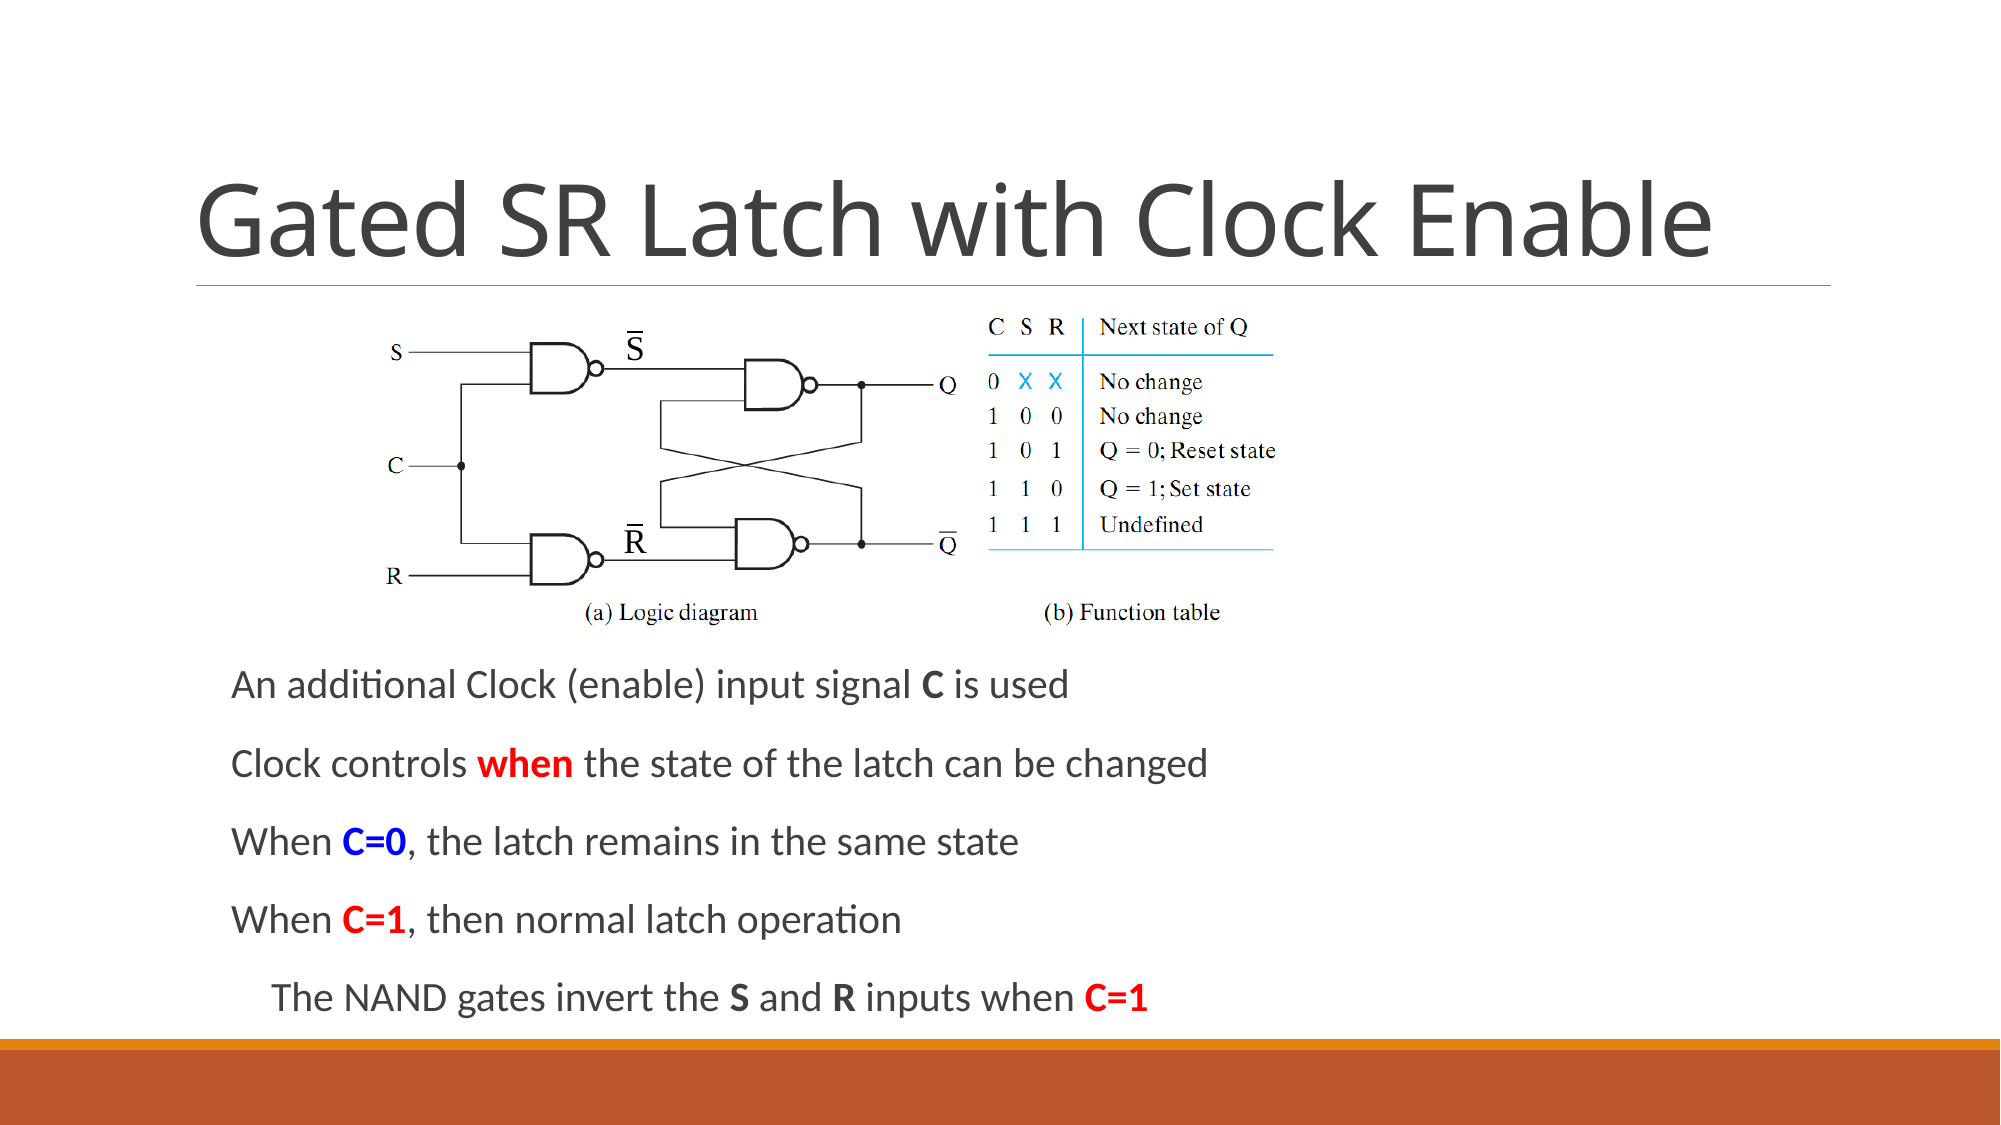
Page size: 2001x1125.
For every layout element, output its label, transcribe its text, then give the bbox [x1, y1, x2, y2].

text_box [375, 299, 1285, 639]
list An additional Clock (enable) input signal C is used Clock controls when the state of the latch can be changed When C=0, the latch remains in the same state When C=1, then normal latch operation The NAND gates invert the S and R inputs when C=1 [216, 655, 1567, 1078]
title Gated SR Latch with Clock Enable [179, 47, 1830, 285]
